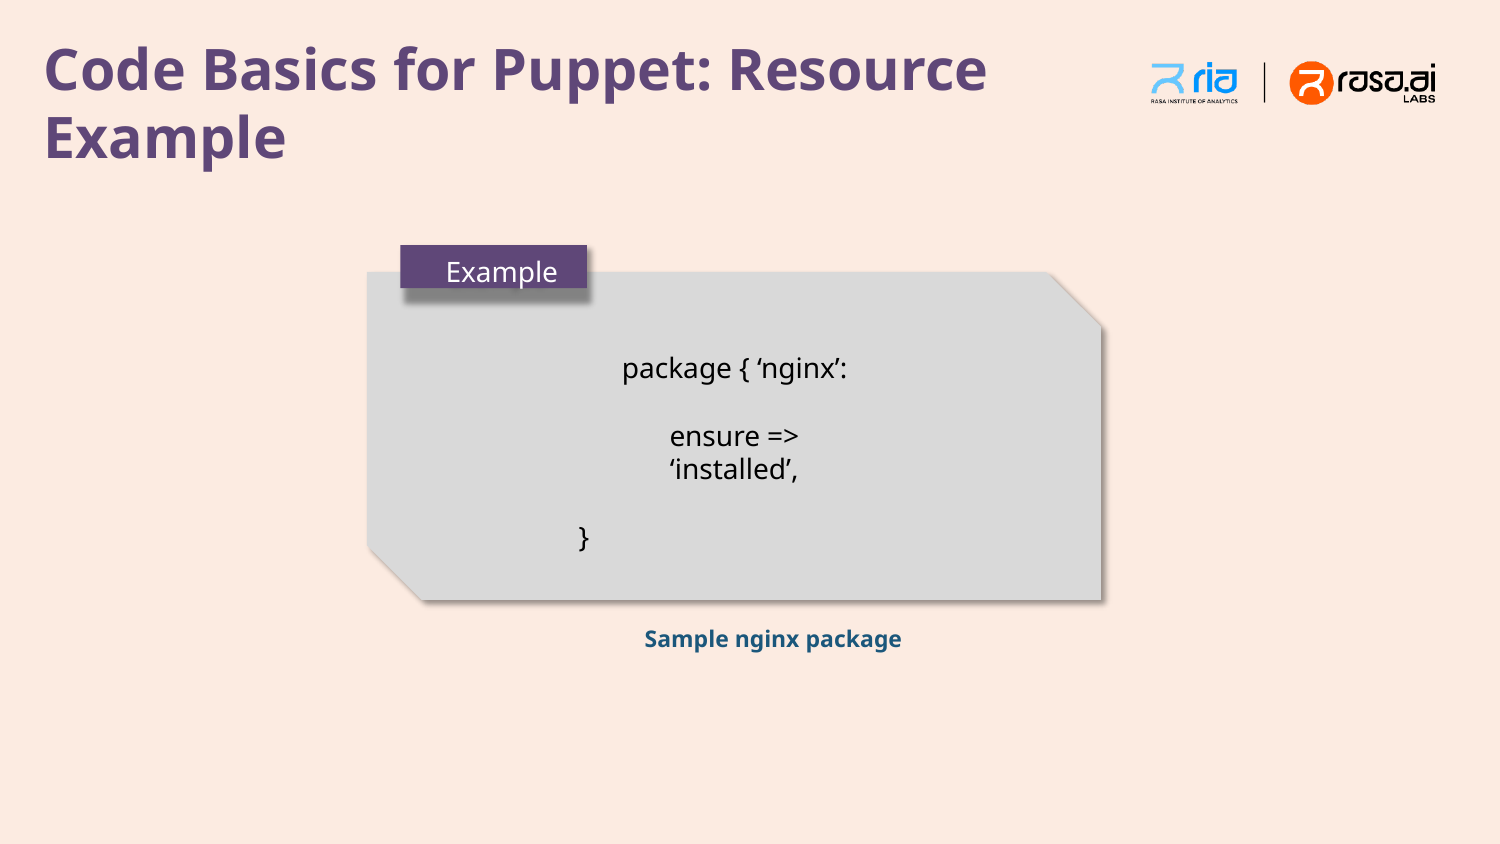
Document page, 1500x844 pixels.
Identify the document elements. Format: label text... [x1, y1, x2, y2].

title Code Basics for Puppet: Resource Example [41, 30, 1138, 174]
picture [1149, 59, 1435, 105]
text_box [393, 238, 602, 322]
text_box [363, 269, 1113, 612]
text_box Sample nginx package [642, 621, 913, 652]
